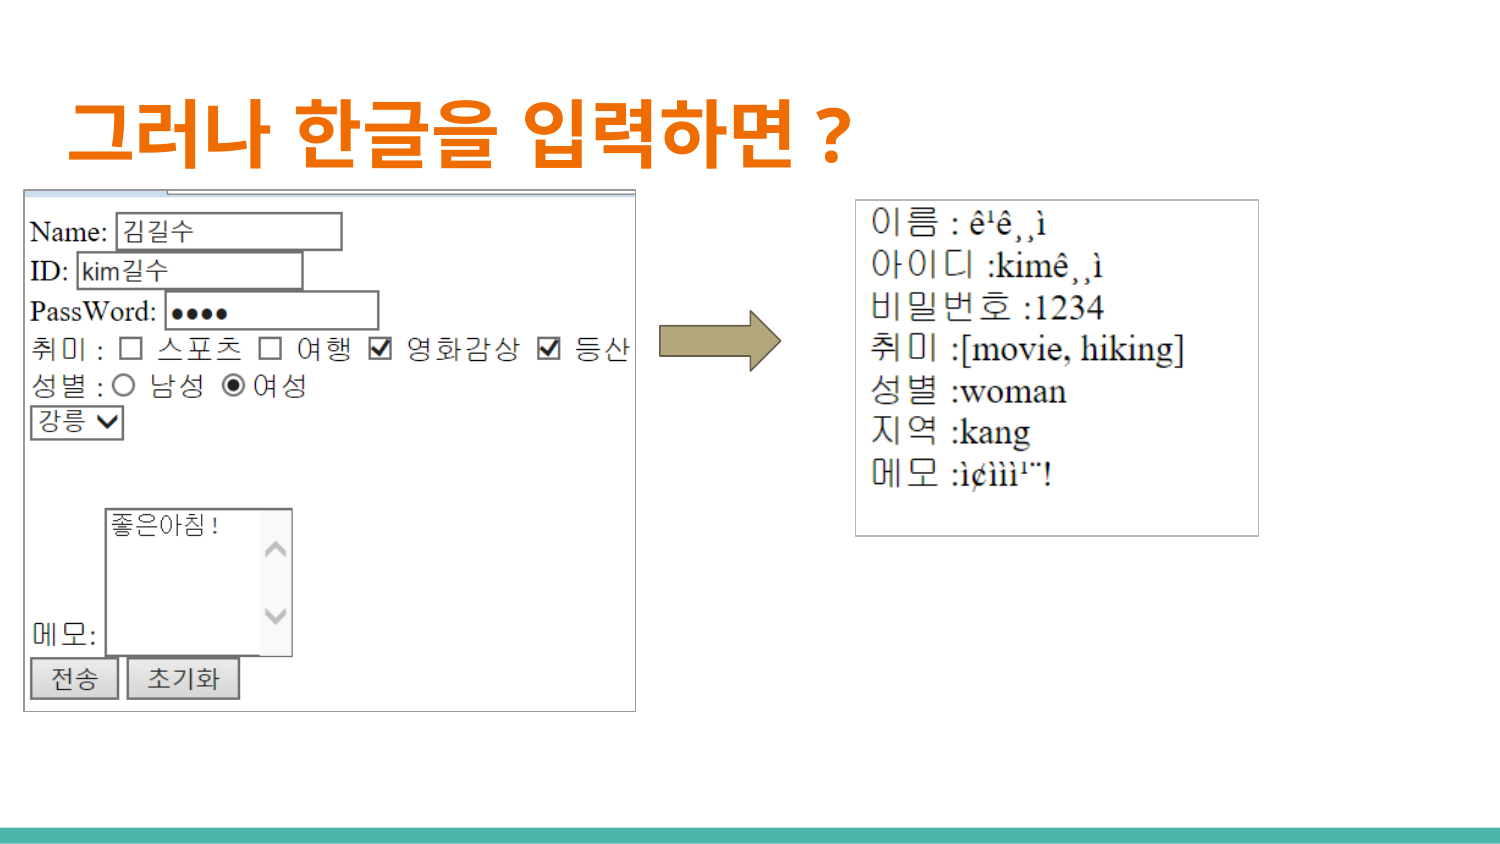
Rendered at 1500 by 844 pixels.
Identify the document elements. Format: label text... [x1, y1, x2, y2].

picture [855, 200, 1258, 536]
picture [24, 190, 636, 711]
text_box [659, 310, 781, 372]
title 그러나 한글을 입력하면? [51, 72, 1449, 189]
